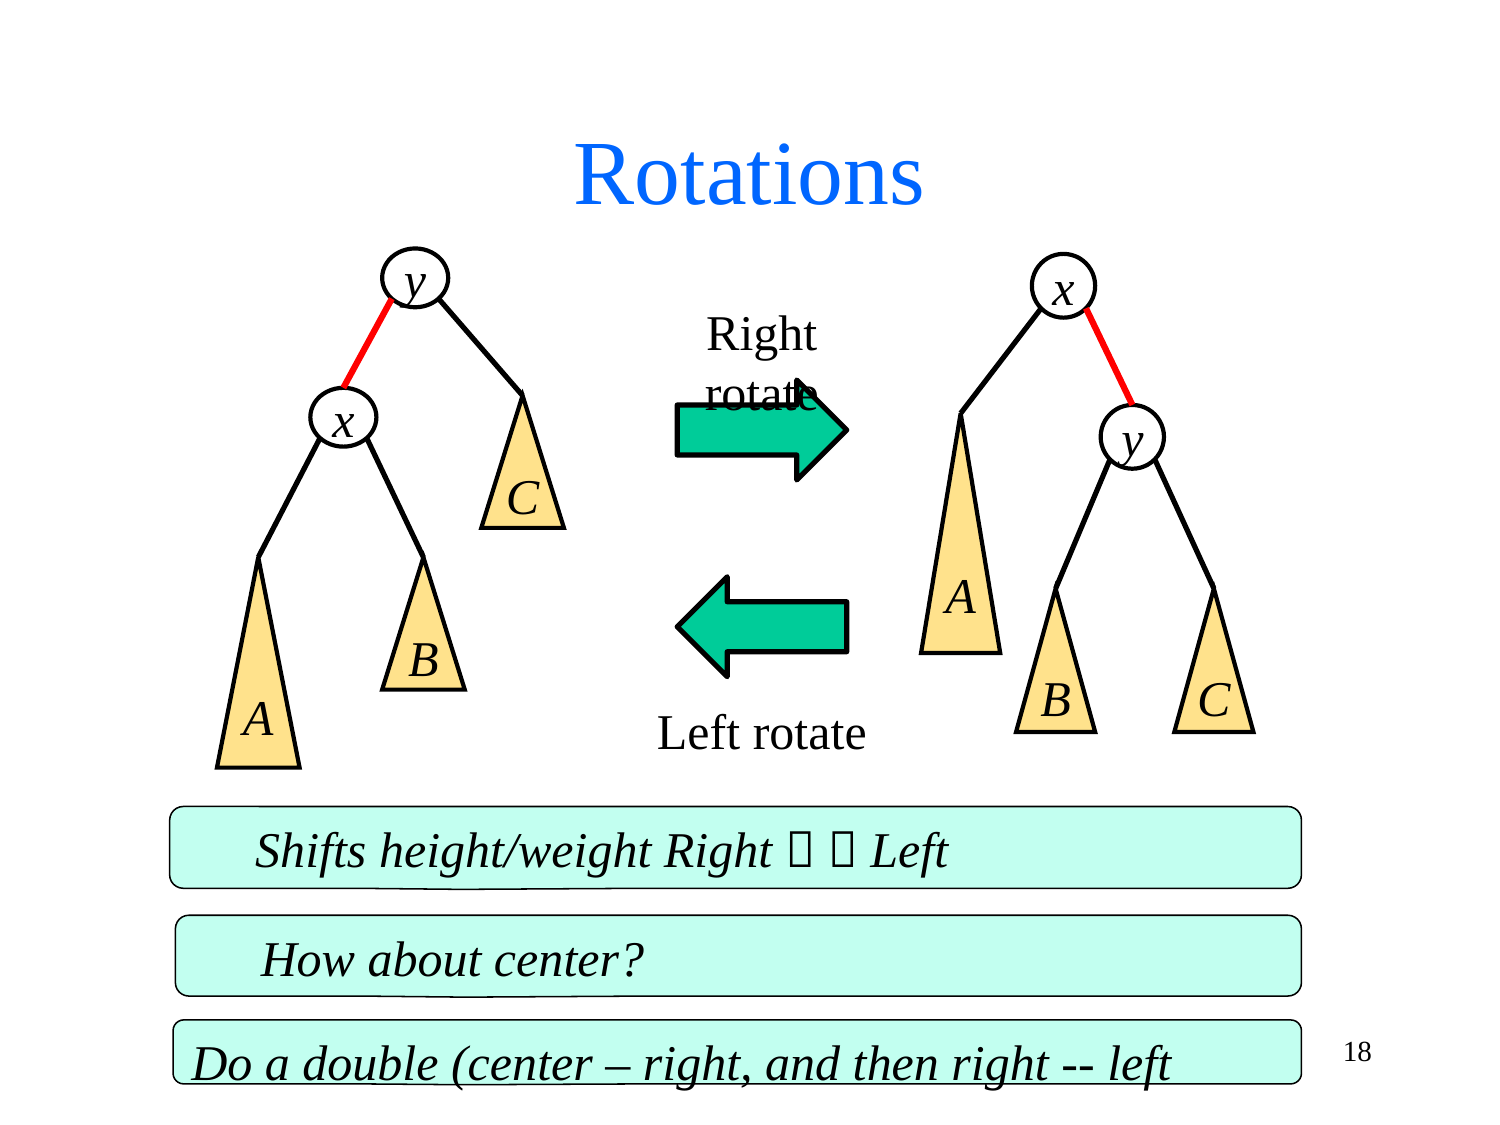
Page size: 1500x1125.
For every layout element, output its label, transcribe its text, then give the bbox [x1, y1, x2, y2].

text_box Shifts height/weight Right   Left [169, 806, 1302, 890]
slide_number 18 [1074, 1024, 1388, 1101]
text_box Do a double (center – right, and then right -- left [173, 1019, 1302, 1085]
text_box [216, 248, 1254, 768]
text_box How about center? [175, 915, 1302, 998]
title Rotations [0, 74, 1500, 263]
